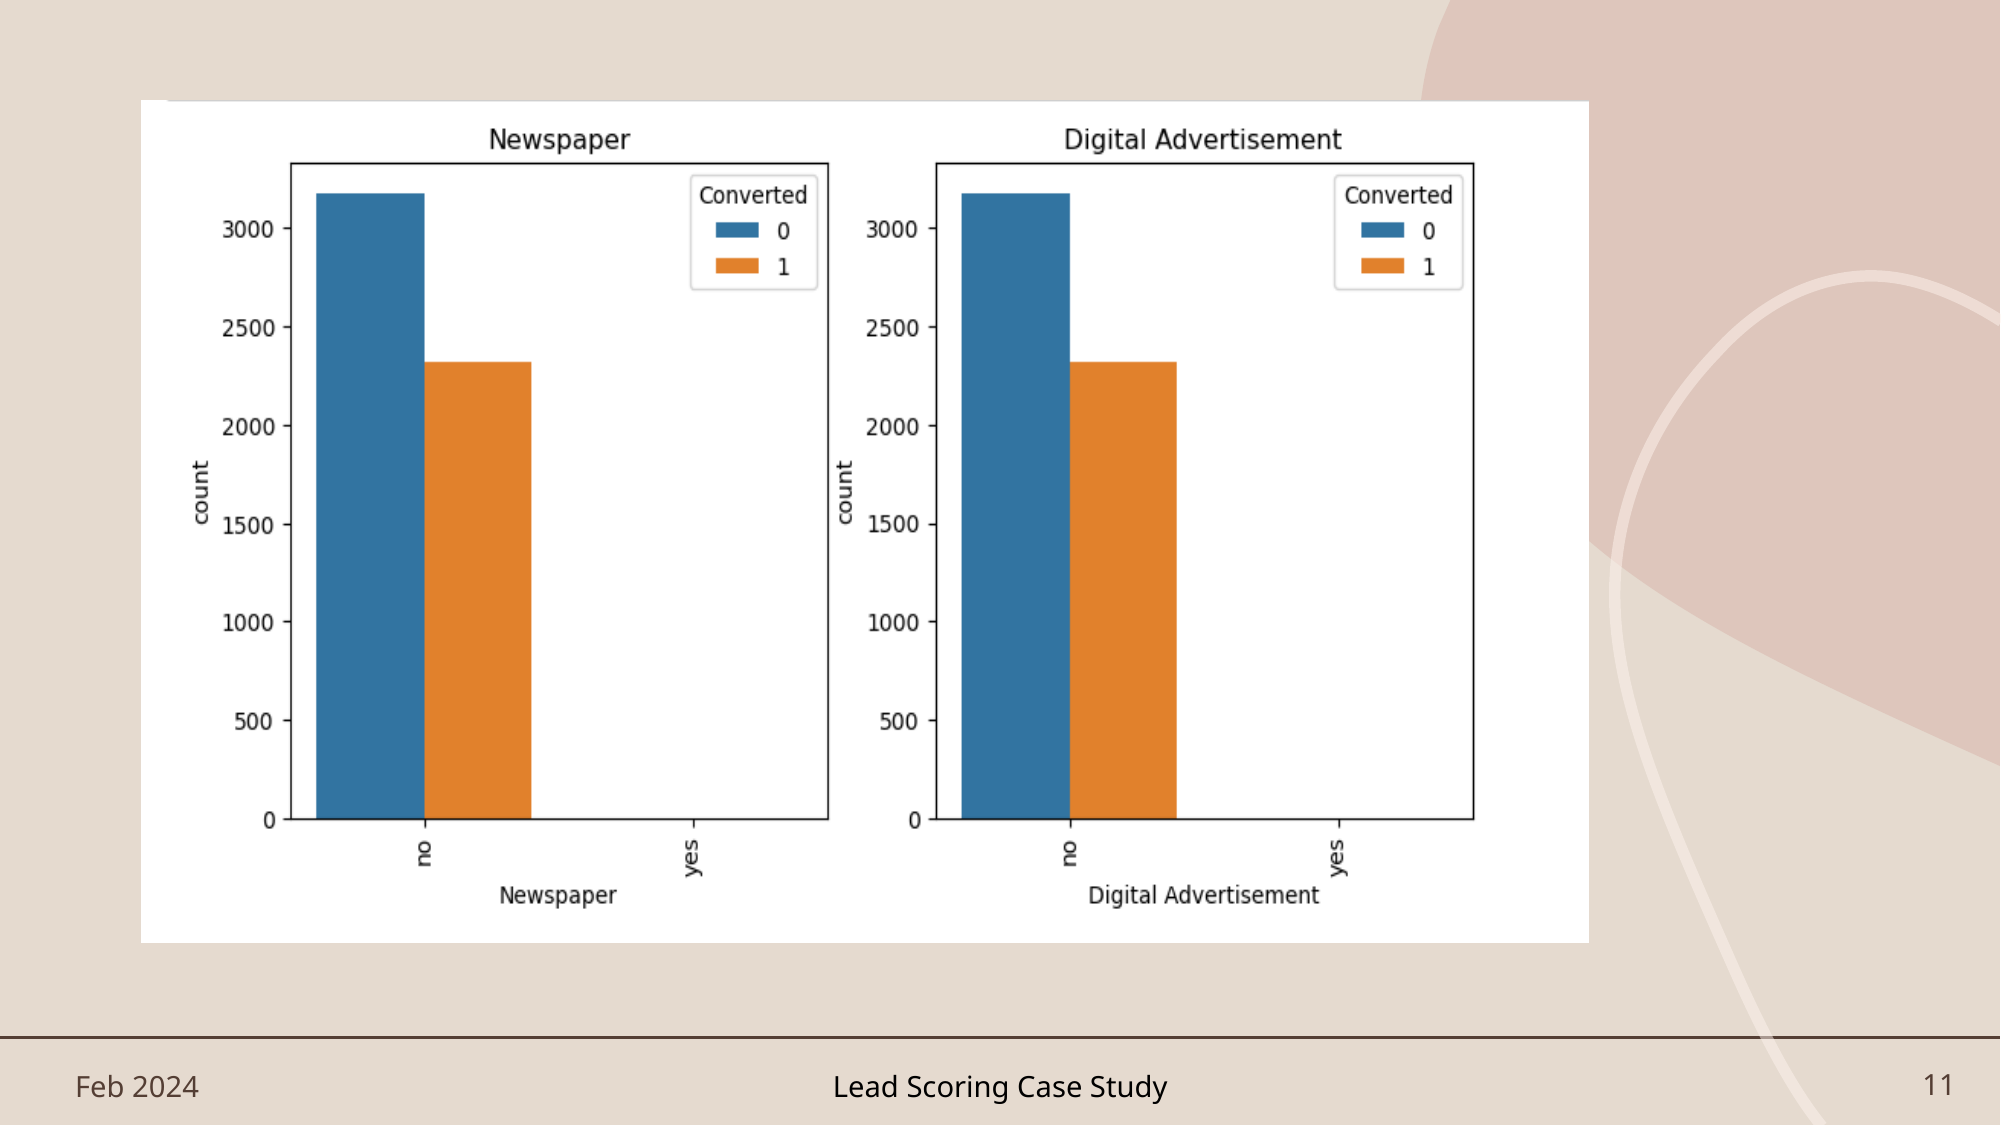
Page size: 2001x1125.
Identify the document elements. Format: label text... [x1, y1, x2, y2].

footer Lead Scoring Case Study [718, 1060, 1283, 1112]
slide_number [60, 1060, 222, 1112]
slide_number 11 [1808, 1060, 1971, 1112]
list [140, 100, 1589, 943]
